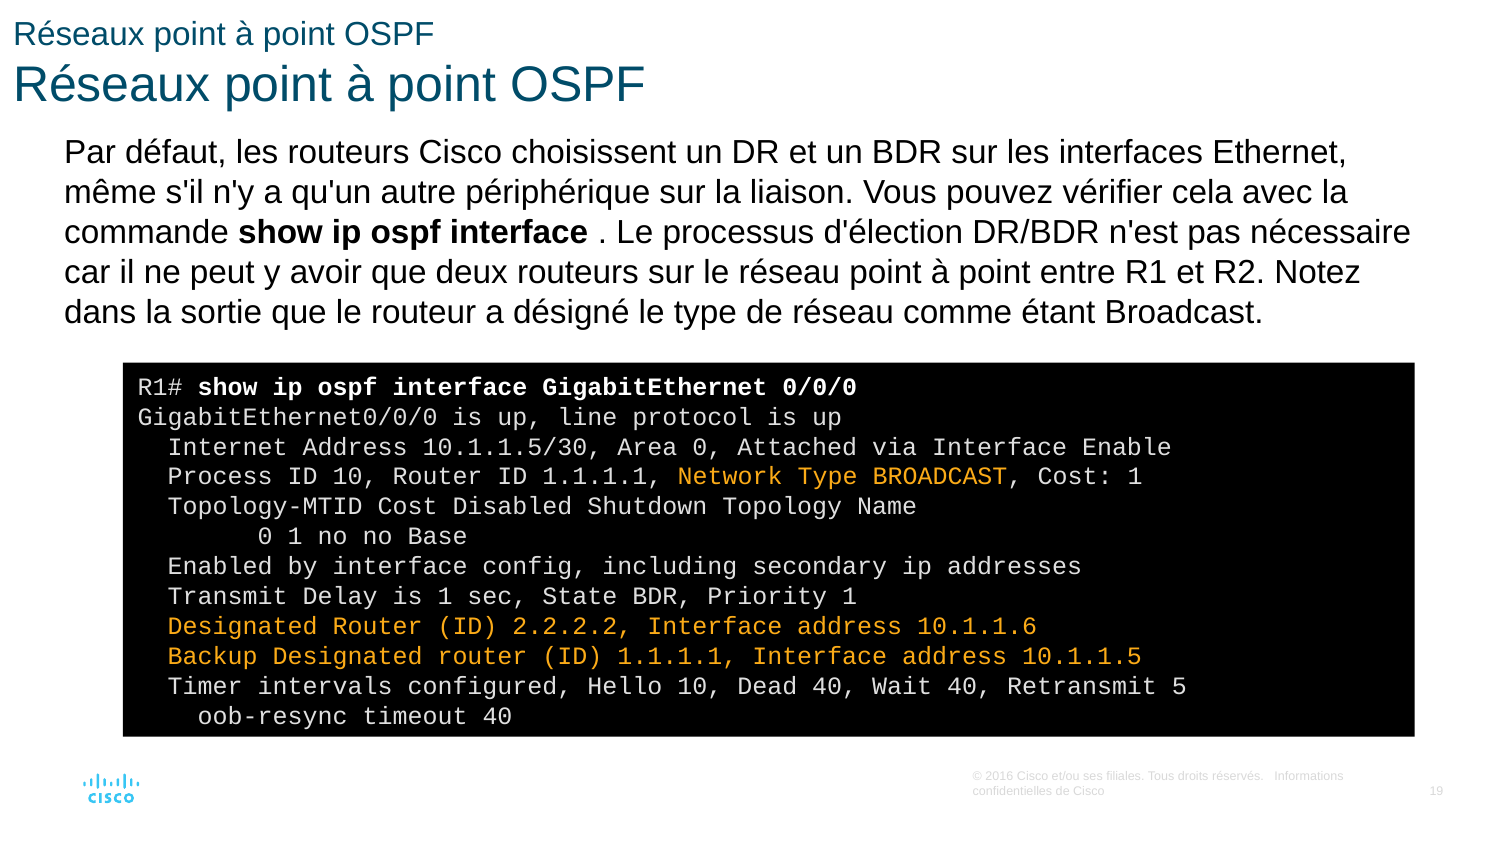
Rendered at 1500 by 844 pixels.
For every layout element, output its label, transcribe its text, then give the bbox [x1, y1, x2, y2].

list Par défaut, les routeurs Cisco choisissent un DR et un BDR sur les interfaces Ethernet, même s'il n'y a qu'un autre périphérique sur la liaison. Vous pouvez vérifier cela avec la commande show ip ospf interface . Le processus d'élection DR/BDR n'est pas nécessaire car il ne peut y avoir que deux routeurs sur le réseau point à point entre R1 et R2. Notez dans la sortie que le routeur a désigné le type de réseau comme étant Broadcast. [49, 123, 1446, 351]
text_box R1# show ip ospf interface GigabitEthernet 0/0/0 GigabitEthernet0/0/0 is up, line protocol is up Internet Address 10.1.1.5/30, Area 0, Attached via Interface Enable Process ID 10, Router ID 1.1.1.1, Network Type BROADCAST, Cost: 1 Topology-MTID Cost Disabled Shutdown Topology Name 0 1 no no Base Enabled by interface config, including secondary ip addresses Transmit Delay is 1 sec, State BDR, Priority 1 Designated Router (ID) 2.2.2.2, Interface address 10.1.1.6 Backup Designated router (ID) 1.1.1.1, Interface address 10.1.1.5 Timer intervals configured, Hello 10, Dead 40, Wait 40, Retransmit 5 oob-resync timeout 40 [122, 362, 1415, 737]
title Réseaux point à point OSPF Réseaux point à point OSPF [0, 1, 1368, 122]
